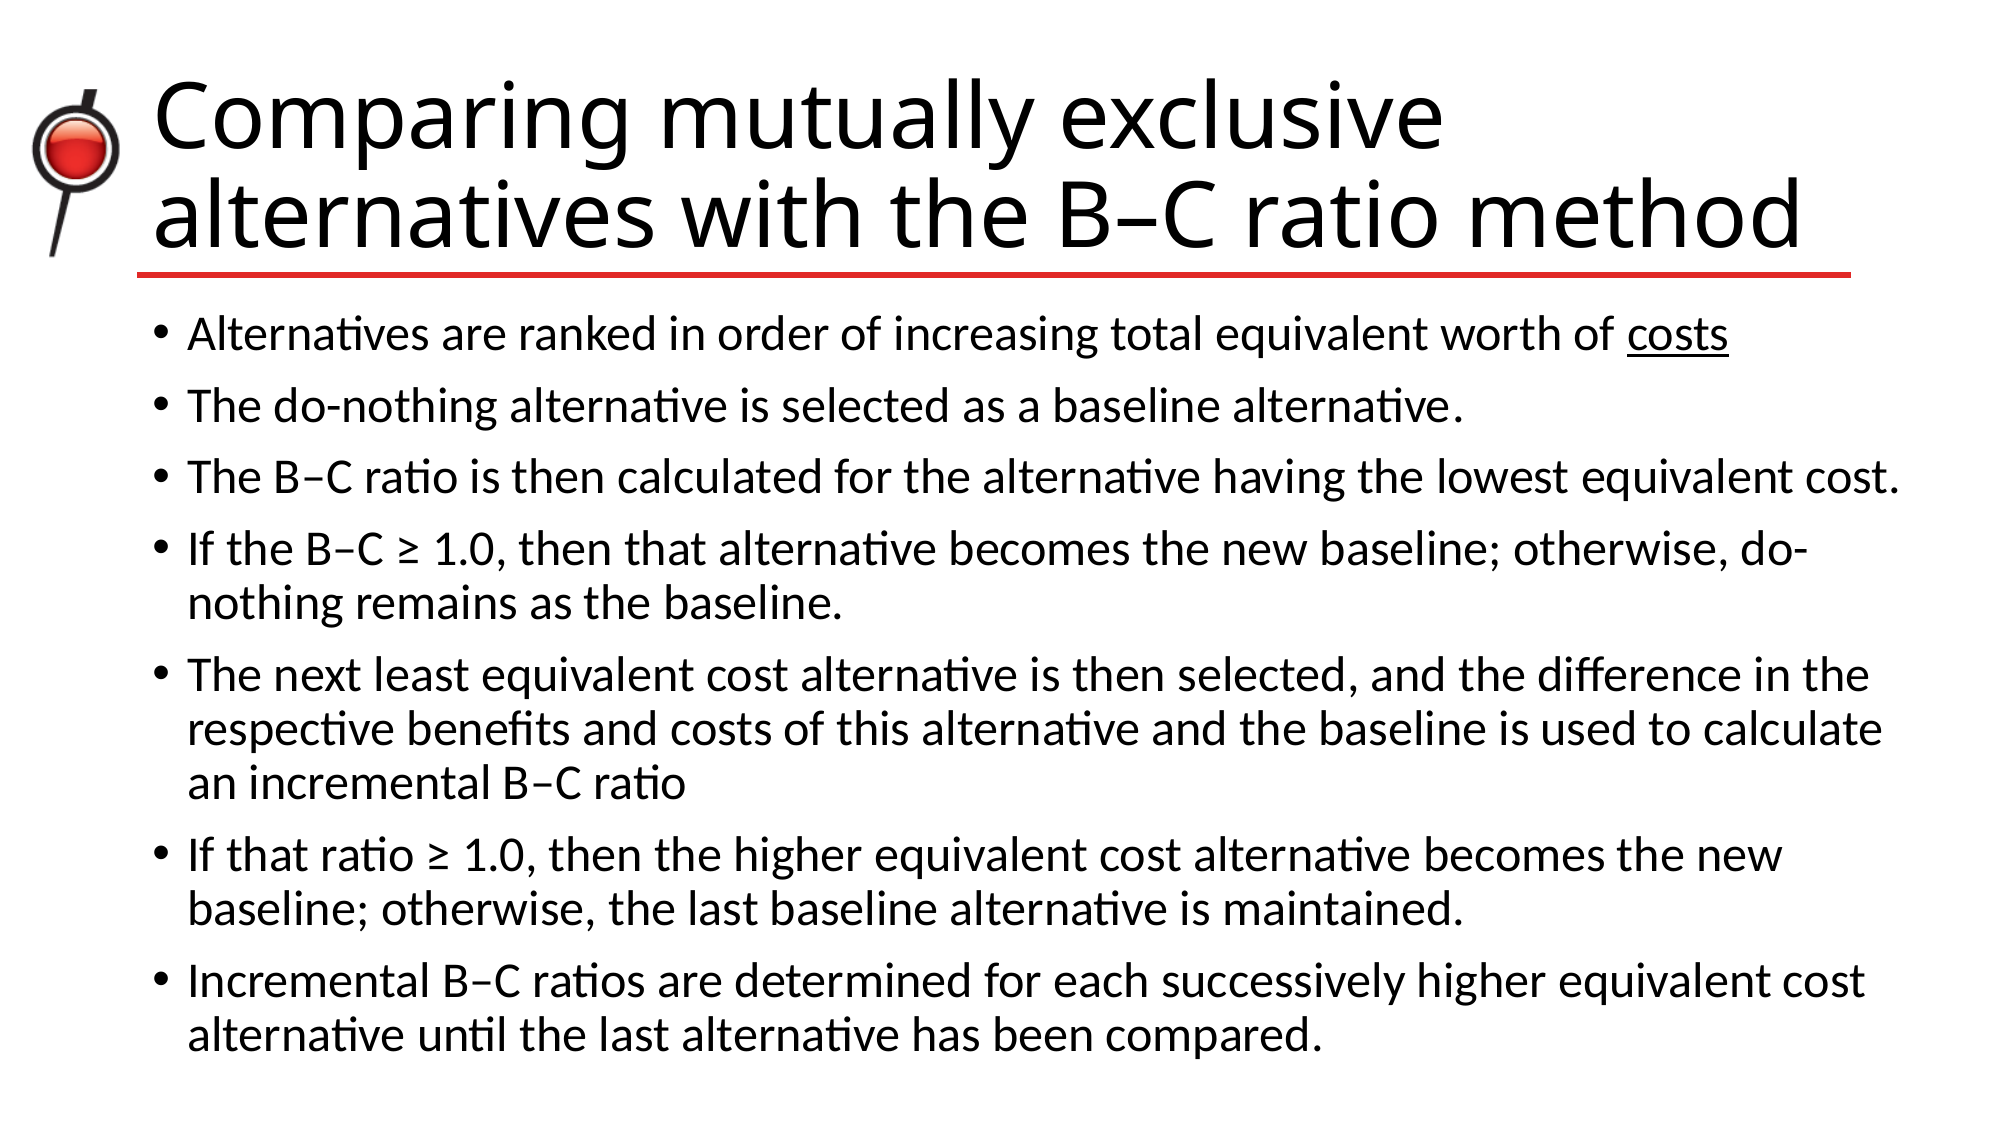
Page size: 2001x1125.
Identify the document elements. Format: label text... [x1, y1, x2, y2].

list Alternatives are ranked in order of increasing total equivalent worth of costs The do-nothing alternative is selected as a baseline alternative. The B–C ratio is then calculated for the alternative having the lowest equivalent cost. If the B–C ≥ 1.0, then that alternative becomes the new baseline; otherwise, do-nothing remains as the baseline. The next least equivalent cost alternative is then selected, and the difference in the respective benefits and costs of this alternative and the baseline is used to calculate an incremental B–C ratio If that ratio ≥ 1.0, then the higher equivalent cost alternative becomes the new baseline; otherwise, the last baseline alternative is maintained. Incremental B–C ratios are determined for each successively higher equivalent cost alternative until the last alternative has been compared. [137, 299, 1922, 1082]
title Comparing mutually exclusive alternatives with the B–C ratio method [137, 59, 1863, 278]
picture [9, 69, 137, 268]
